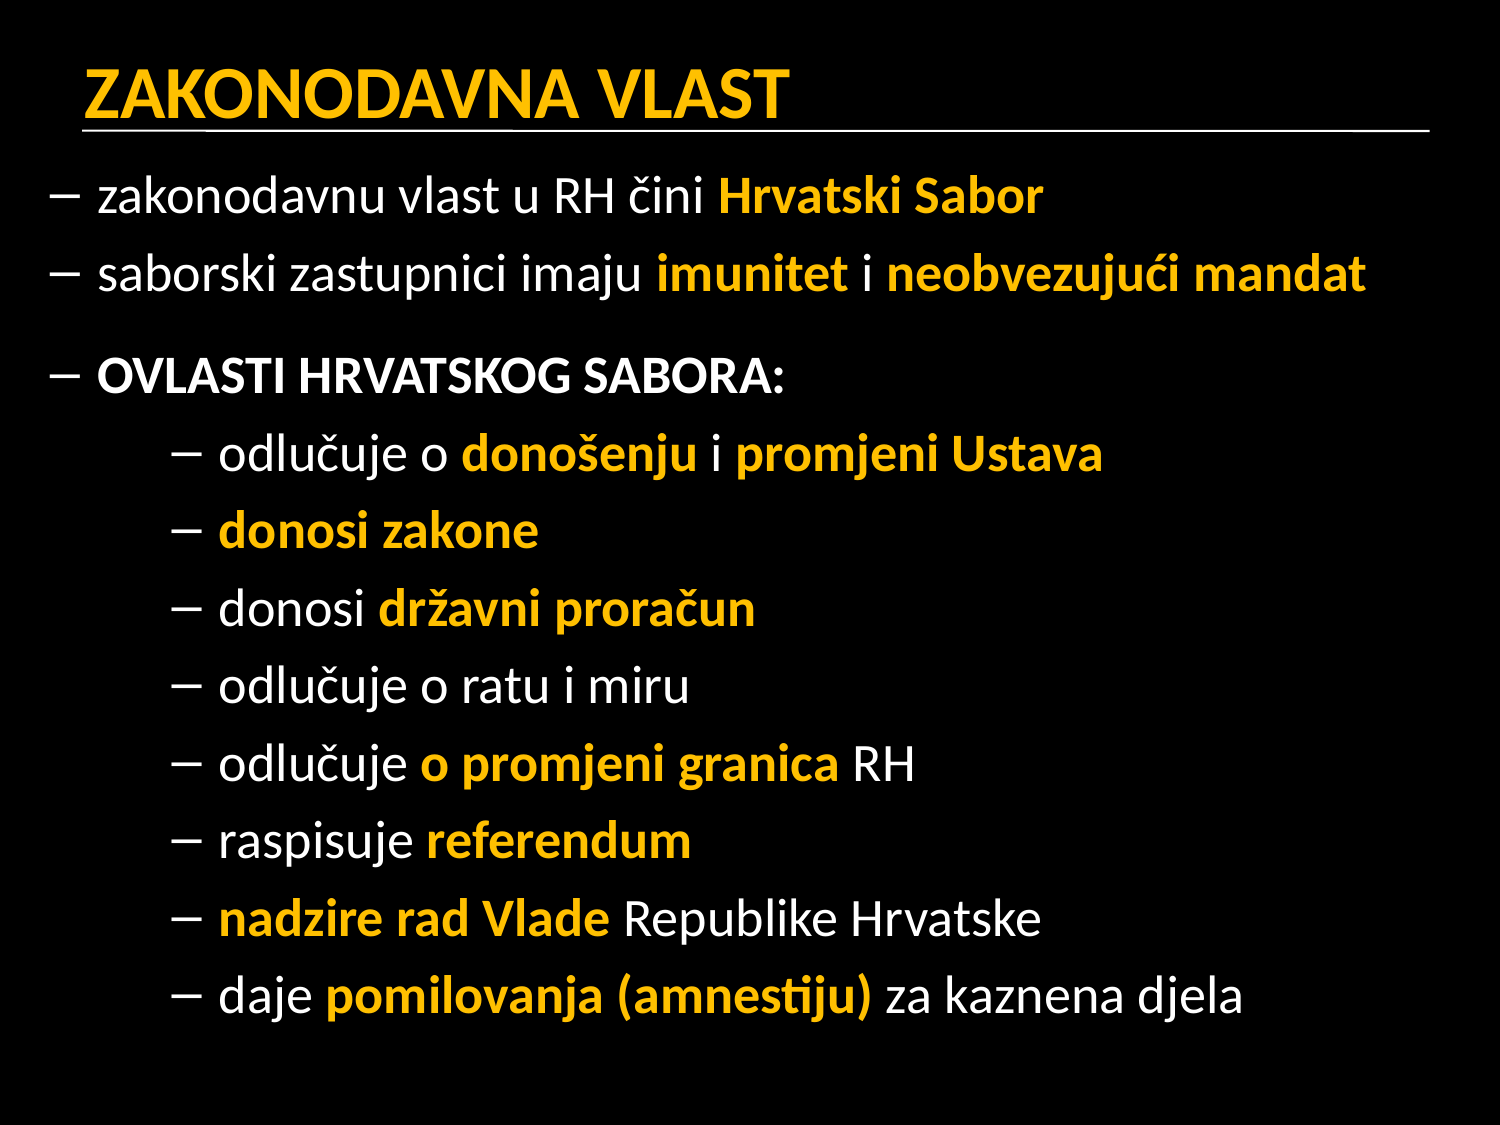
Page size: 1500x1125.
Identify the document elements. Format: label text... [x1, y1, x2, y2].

text_box ZAKONODAVNA VLAST [70, 35, 1500, 143]
text_box zakonodavnu vlast u RH čini Hrvatski Sabor saborski zastupnici imaju imunitet i neobvezujući mandat OVLASTI HRVATSKOG SABORA: odlučuje o donošenju i promjeni Ustava donosi zakone donosi državni proračun odlučuje o ratu i miru odlučuje o promjeni granica RH raspisuje referendum nadzire rad Vlade Republike Hrvatske daje pomilovanja (amnestiju) za kaznena djela [35, 152, 1489, 1067]
